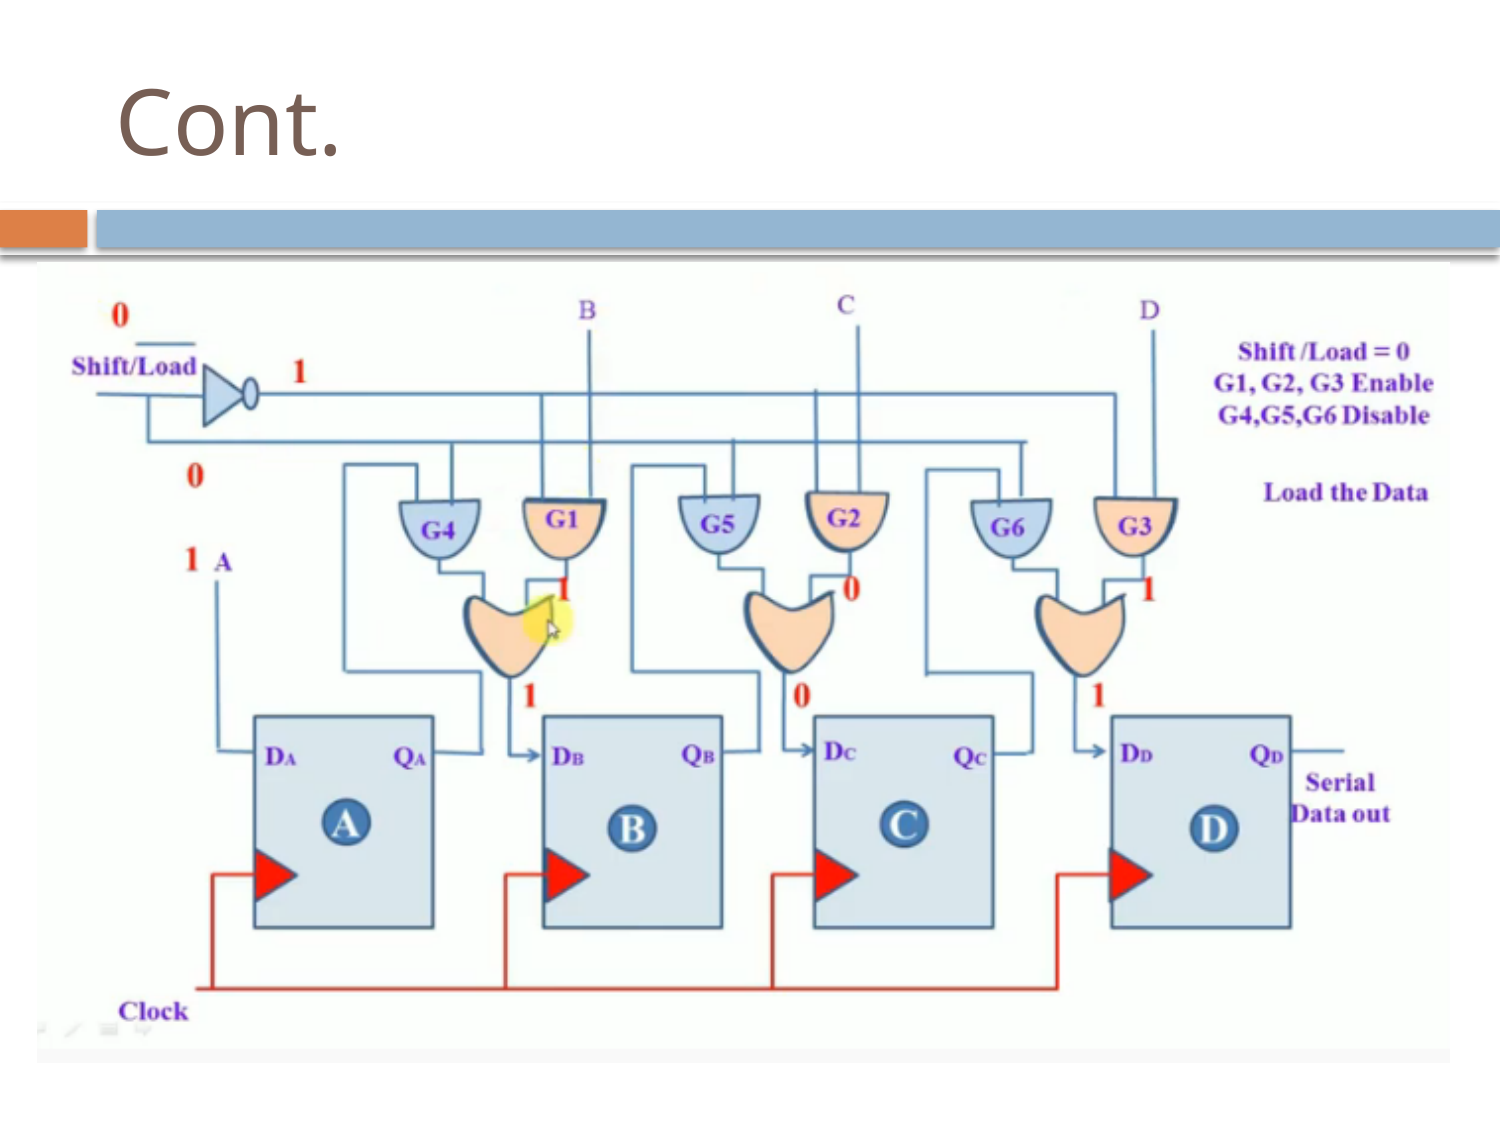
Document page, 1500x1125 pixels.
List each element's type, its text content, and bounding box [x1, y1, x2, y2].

picture [37, 262, 1451, 1063]
title Cont. [100, 37, 1438, 200]
